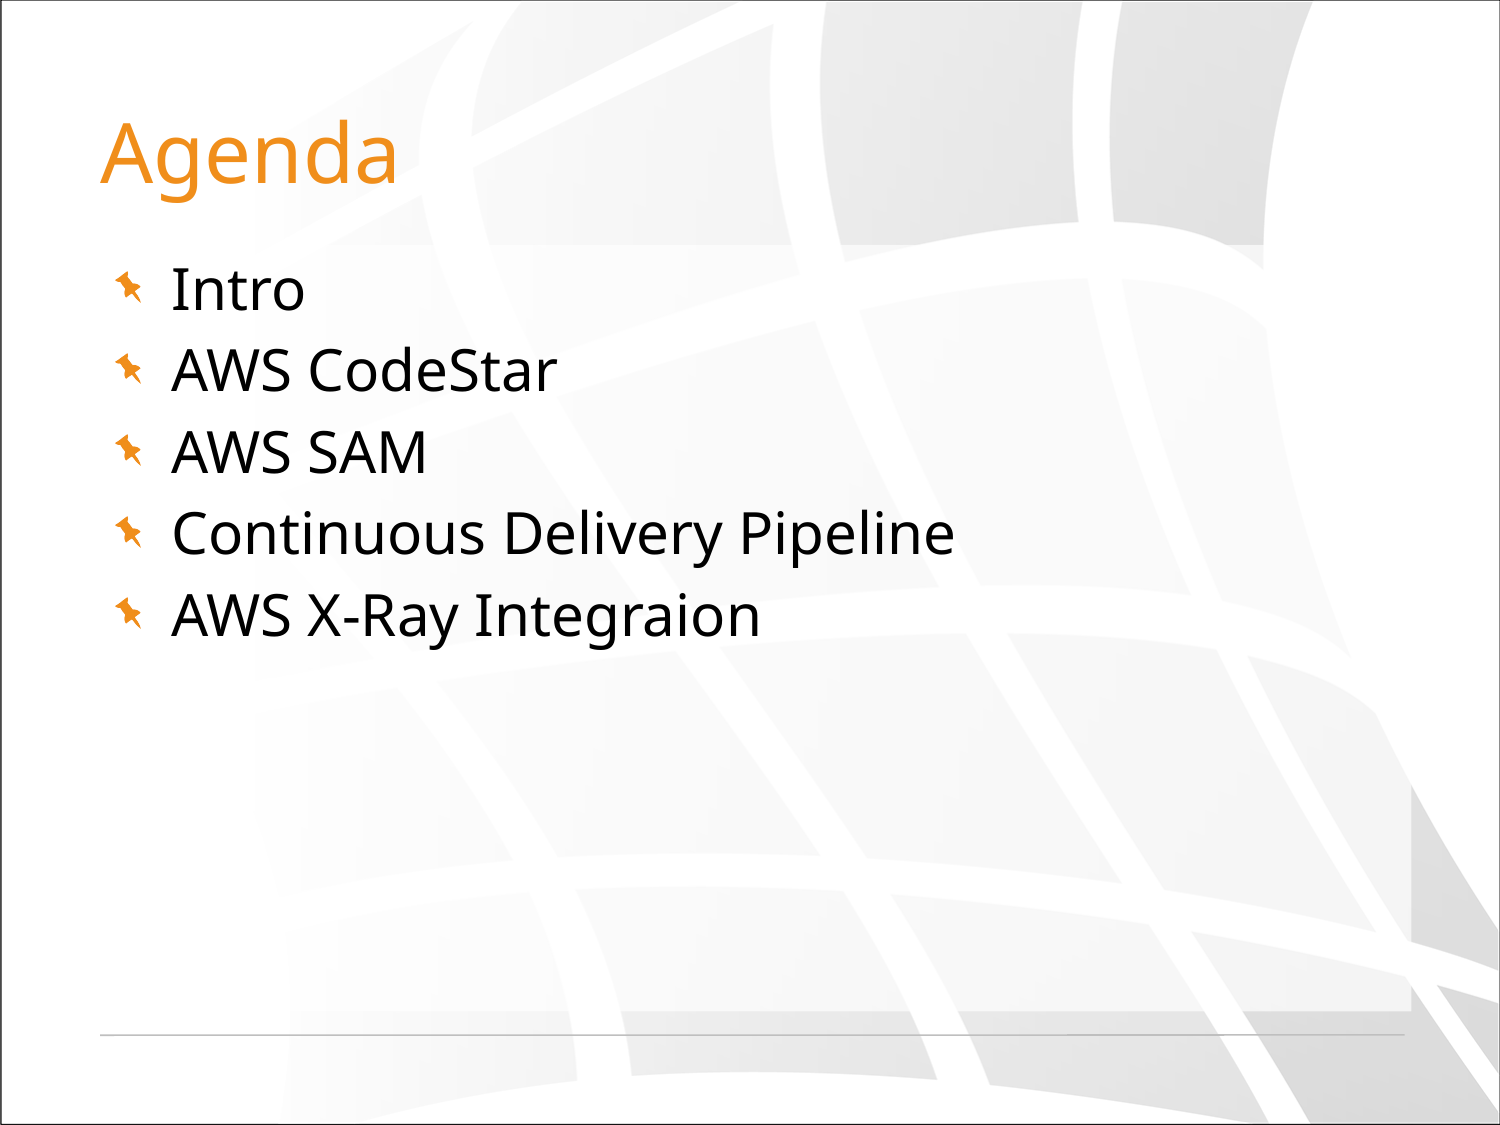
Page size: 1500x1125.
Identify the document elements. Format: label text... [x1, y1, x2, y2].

title Agenda [100, 90, 1400, 209]
list Intro AWS CodeStar AWS SAM Continuous Delivery Pipeline AWS X-Ray Integraion [100, 244, 1412, 1012]
picture [0, 0, 1500, 1125]
